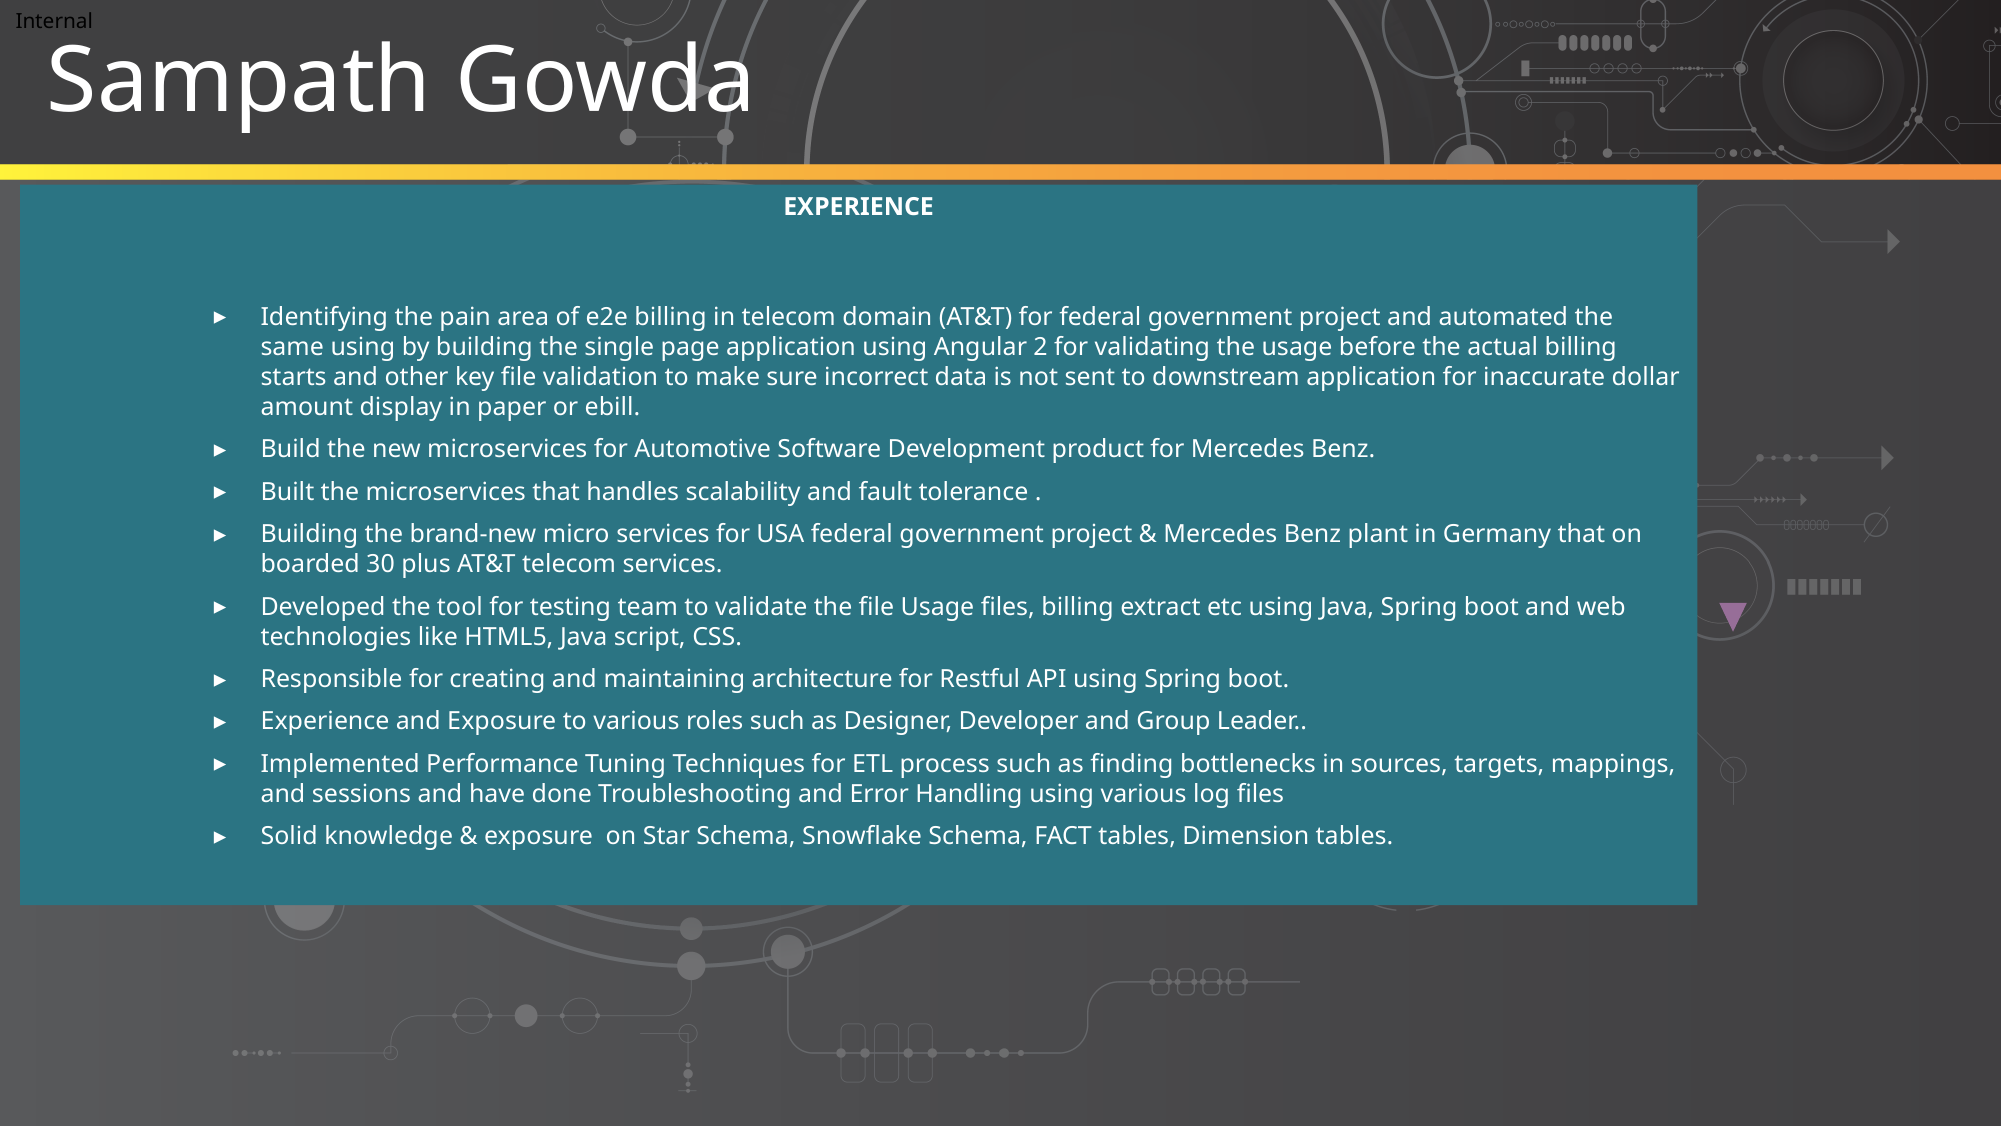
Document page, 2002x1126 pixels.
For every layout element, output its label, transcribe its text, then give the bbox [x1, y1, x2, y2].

text_box [1717, 601, 1749, 635]
picture [0, 0, 2001, 1126]
text_box EXPERIENCE Identifying the pain area of e2e billing in telecom domain (AT&T) for federal government project and automated the same using by building the single page application using Angular 2 for validating the usage before the actual billing starts and other key file validation to make sure incorrect data is not sent to downstream application for inaccurate dollar amount display in paper or ebill. Build the new microservices for Automotive Software Development product for Mercedes Benz. Built the microservices that handles scalability and fault tolerance . Building the brand-new micro services for USA federal government project & Mercedes Benz plant in Germany that on boarded 30 plus AT&T telecom services. Developed the tool for testing team to validate the file Usage files, billing extract etc using Java, Spring boot and web technologies like HTML5, Java script, CSS. Responsible for creating and maintaining architecture for Restful API using Spring boot. Experience and Exposure to various roles such as Designer, Developer and Group Leader.. Implemented Performance Tuning Techniques for ETL process such as finding bottlenecks in sources, targets, mappings, and sessions and have done Troubleshooting and Error Handling using various log files Solid knowledge & exposure on Star Schema, Snowflake Schema, FACT tables, Dimension tables. [19, 184, 1698, 906]
text_box Sampath Gowda [31, 3, 1872, 161]
